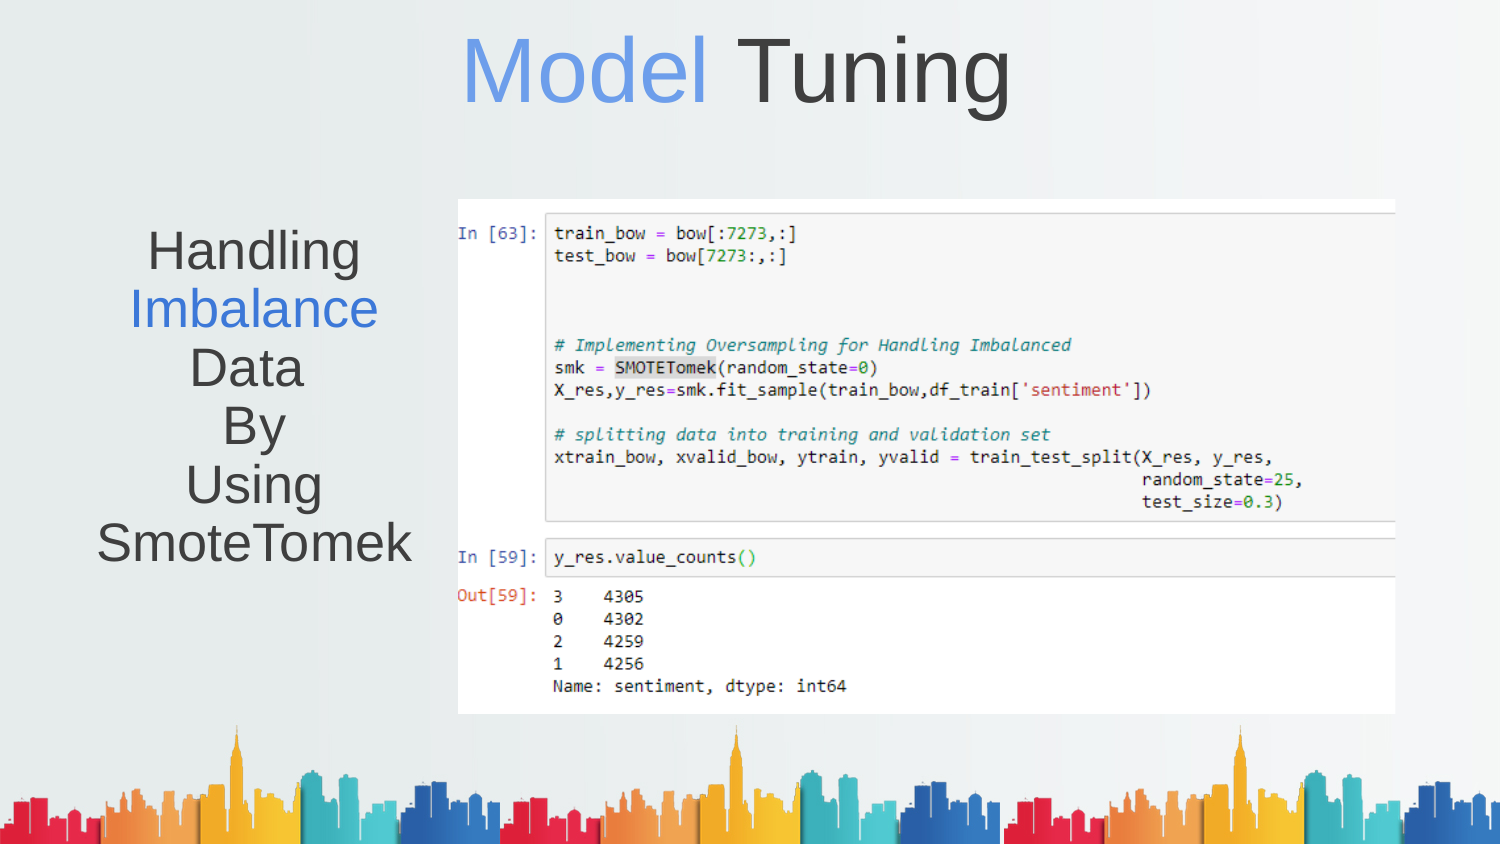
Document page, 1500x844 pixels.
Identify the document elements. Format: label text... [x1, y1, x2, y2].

title Model Tuning [0, 0, 1500, 146]
picture [0, 146, 1500, 844]
text_box Handling Imbalance Data By Using SmoteTomek [62, 207, 448, 714]
